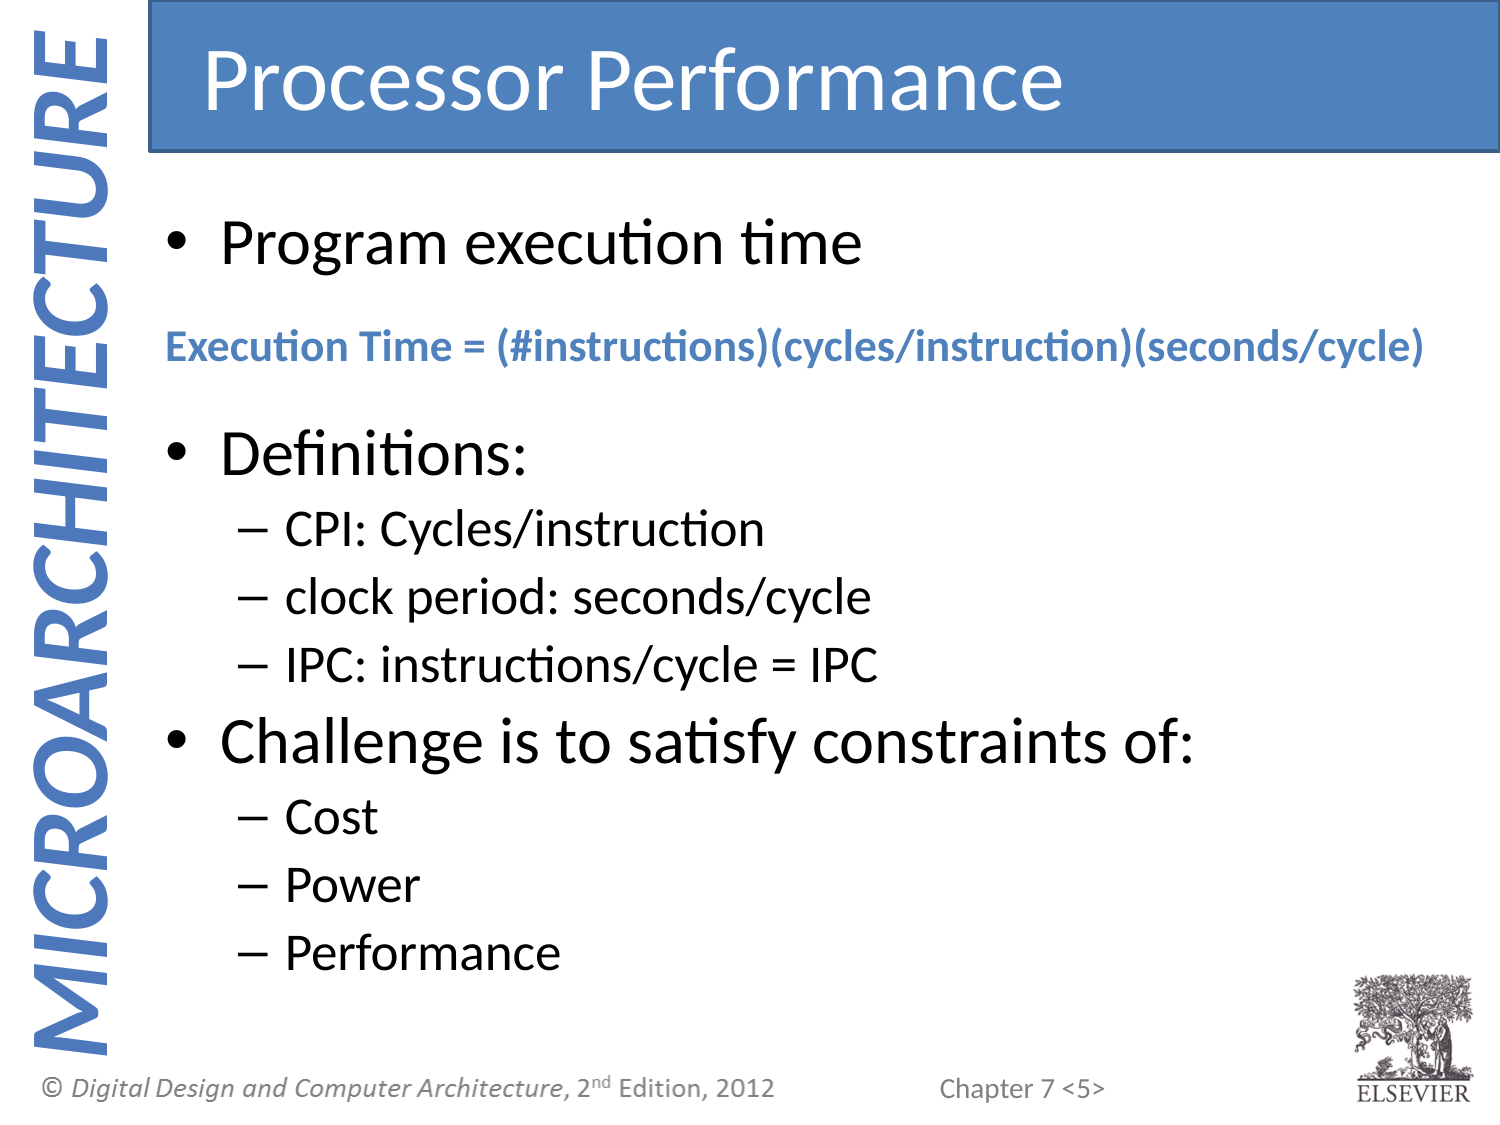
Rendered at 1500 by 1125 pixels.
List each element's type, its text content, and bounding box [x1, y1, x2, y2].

picture [0, 0, 1500, 1125]
list Program execution time Execution Time = (#instructions)(cycles/instruction)(seconds/cycle) Definitions: CPI: Cycles/instruction clock period: seconds/cycle IPC: instructions/cycle = IPC Challenge is to satisfy constraints of: Cost Power Performance [150, 200, 1450, 1013]
text_box Processor Performance [187, 11, 1488, 136]
